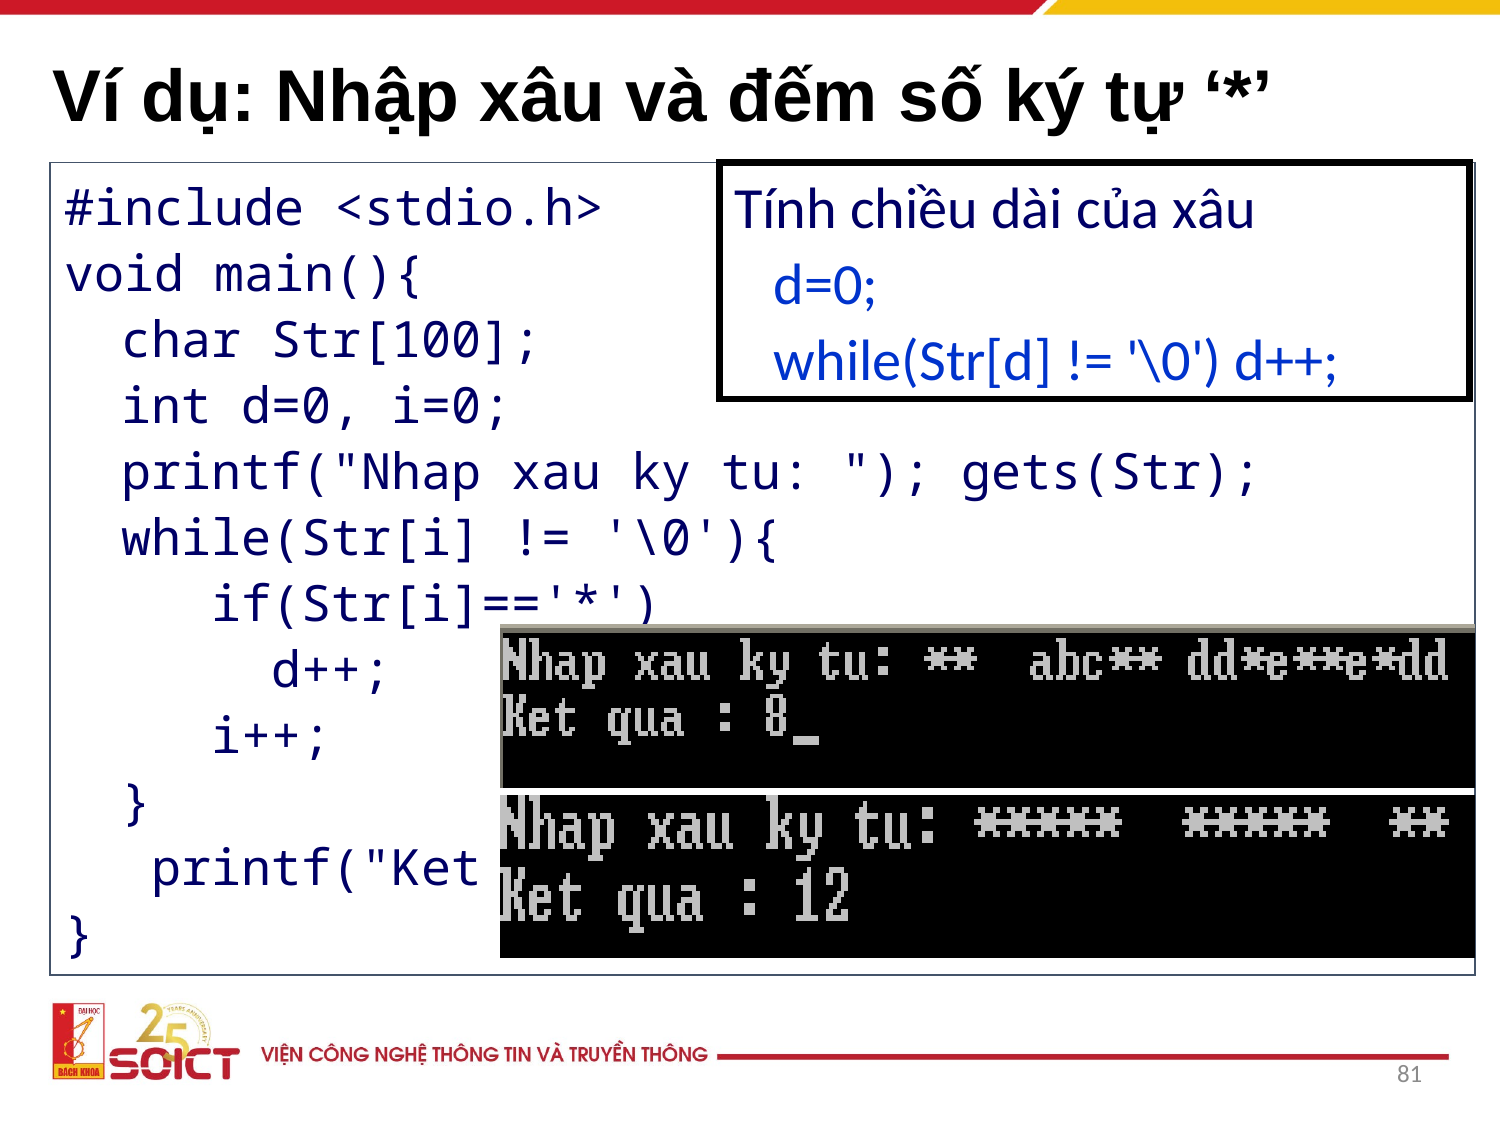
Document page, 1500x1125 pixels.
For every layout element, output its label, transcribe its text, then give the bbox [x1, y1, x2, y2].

text_box #include <stdio.h> void main(){ char Str[100]; int d=0, i=0; printf("Nhap xau ky tu: "); gets(Str); while(Str[i] != '\0'){ if(Str[i]=='*') d++; i++; } printf("Ket qua : %d",d); } [49, 162, 1475, 975]
picture [0, 0, 1500, 1125]
title Ví dụ: Nhập xâu và đếm số ký tự ‘*’ [37, 20, 1438, 175]
text_box Tính chiều dài của xâu d=0; while(Str[d] != '\0') d++; [719, 162, 1470, 399]
slide_number 81 [1059, 1042, 1438, 1103]
